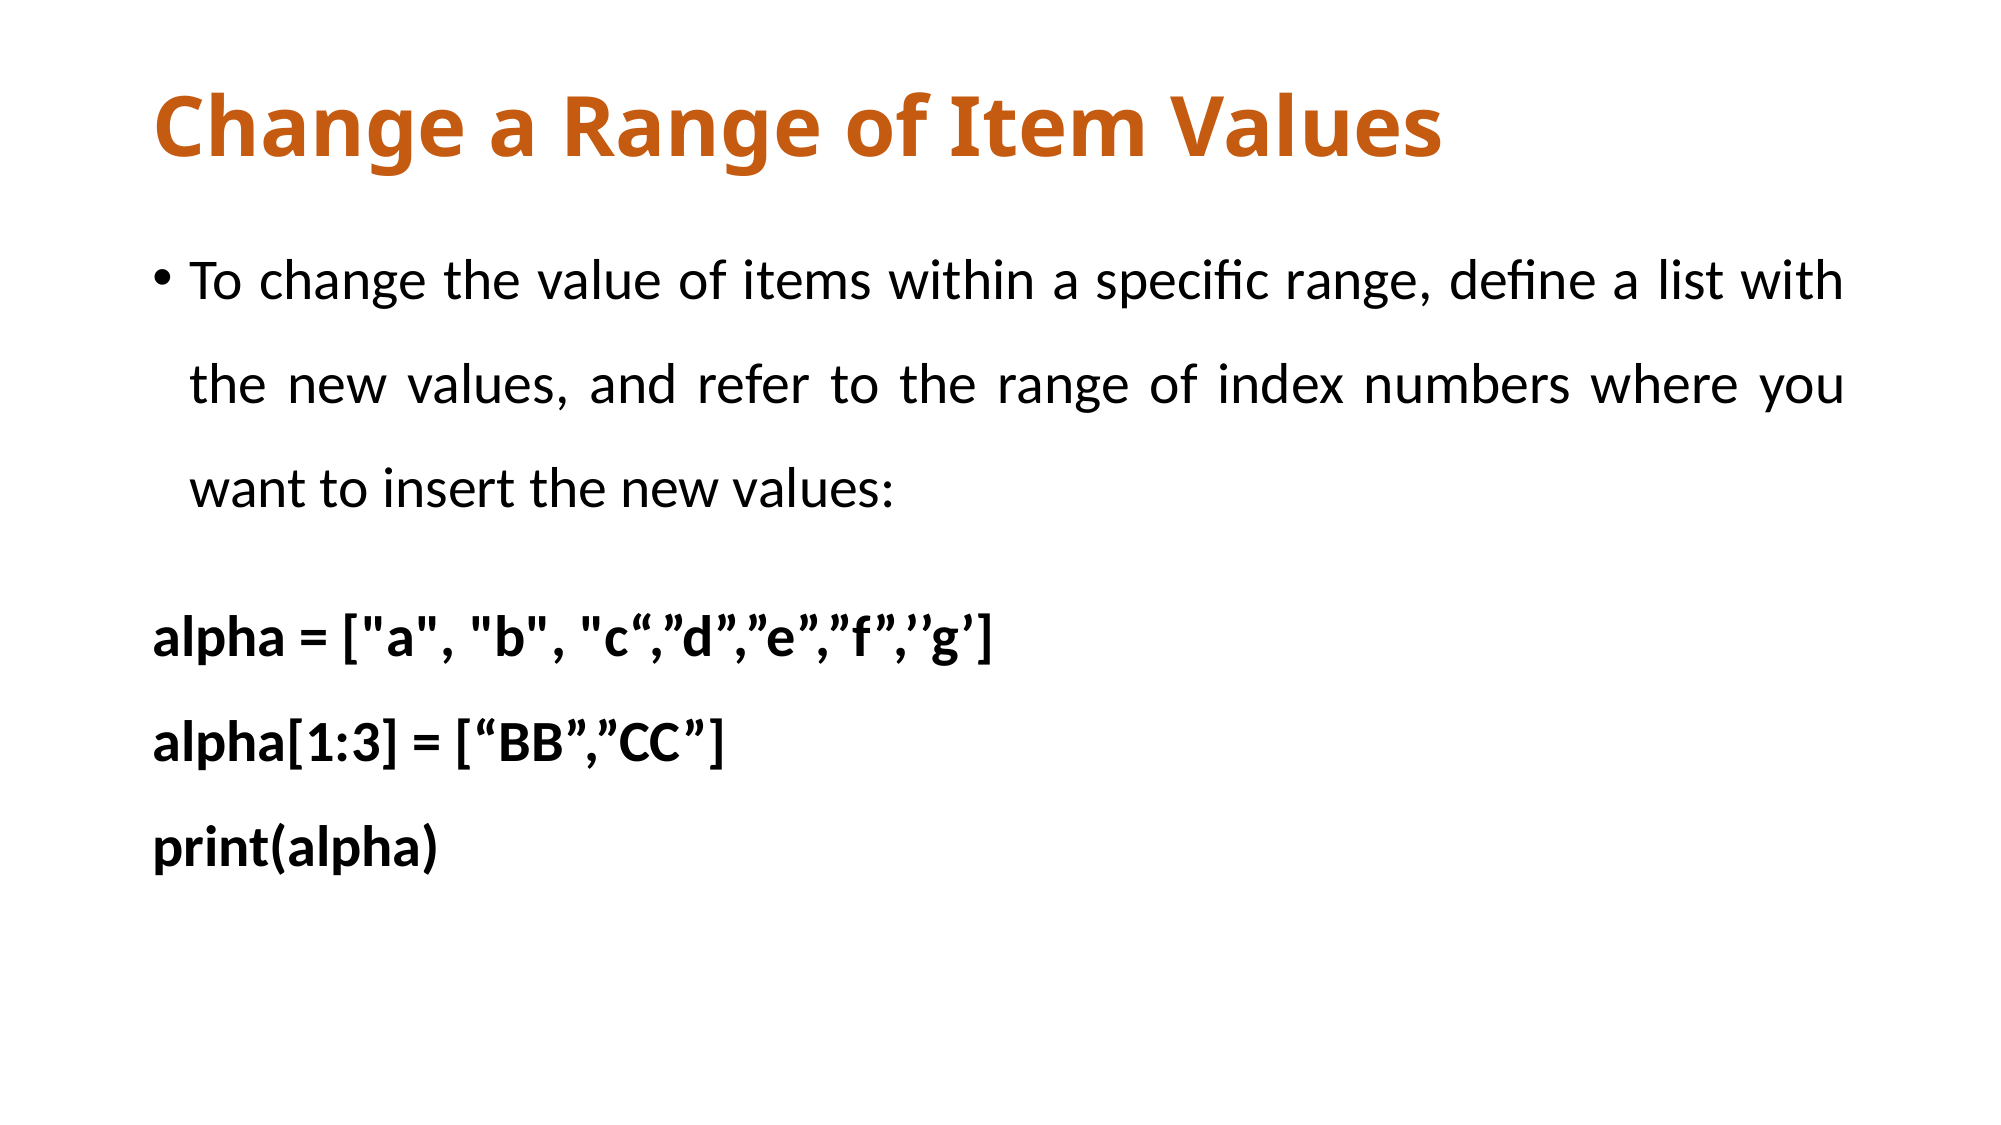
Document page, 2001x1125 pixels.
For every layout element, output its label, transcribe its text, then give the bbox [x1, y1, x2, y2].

list To change the value of items within a specific range, define a list with the new values, and refer to the range of index numbers where you want to insert the new values: [137, 200, 1863, 527]
text_box alpha = ["a", "b", "c“,”d”,”e”,”f”,’’g’] alpha[1:3] = [“BB”,”CC”] print(alpha) [137, 555, 1138, 886]
title Change a Range of Item Values [137, 59, 1863, 200]
